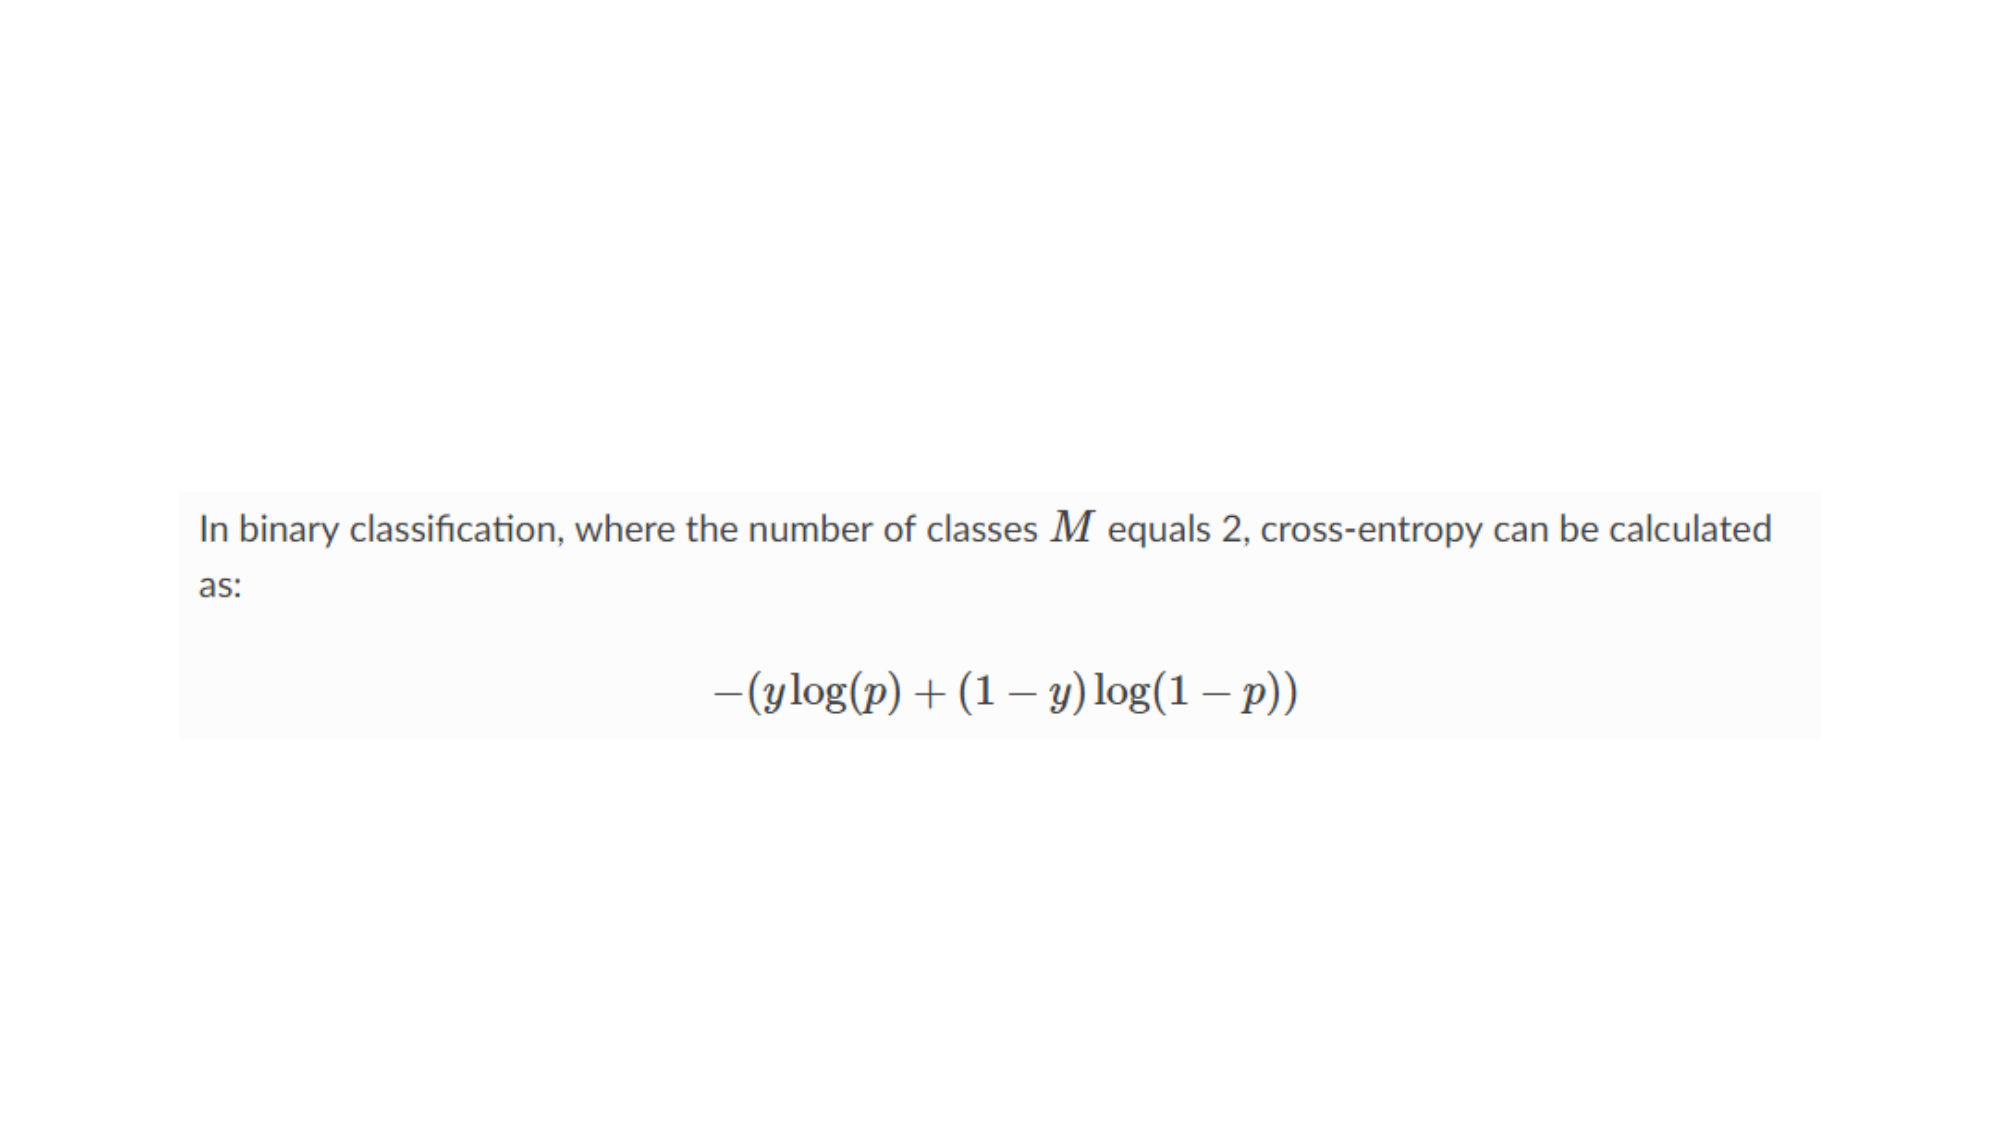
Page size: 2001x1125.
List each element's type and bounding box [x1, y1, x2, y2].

list [179, 492, 1821, 739]
